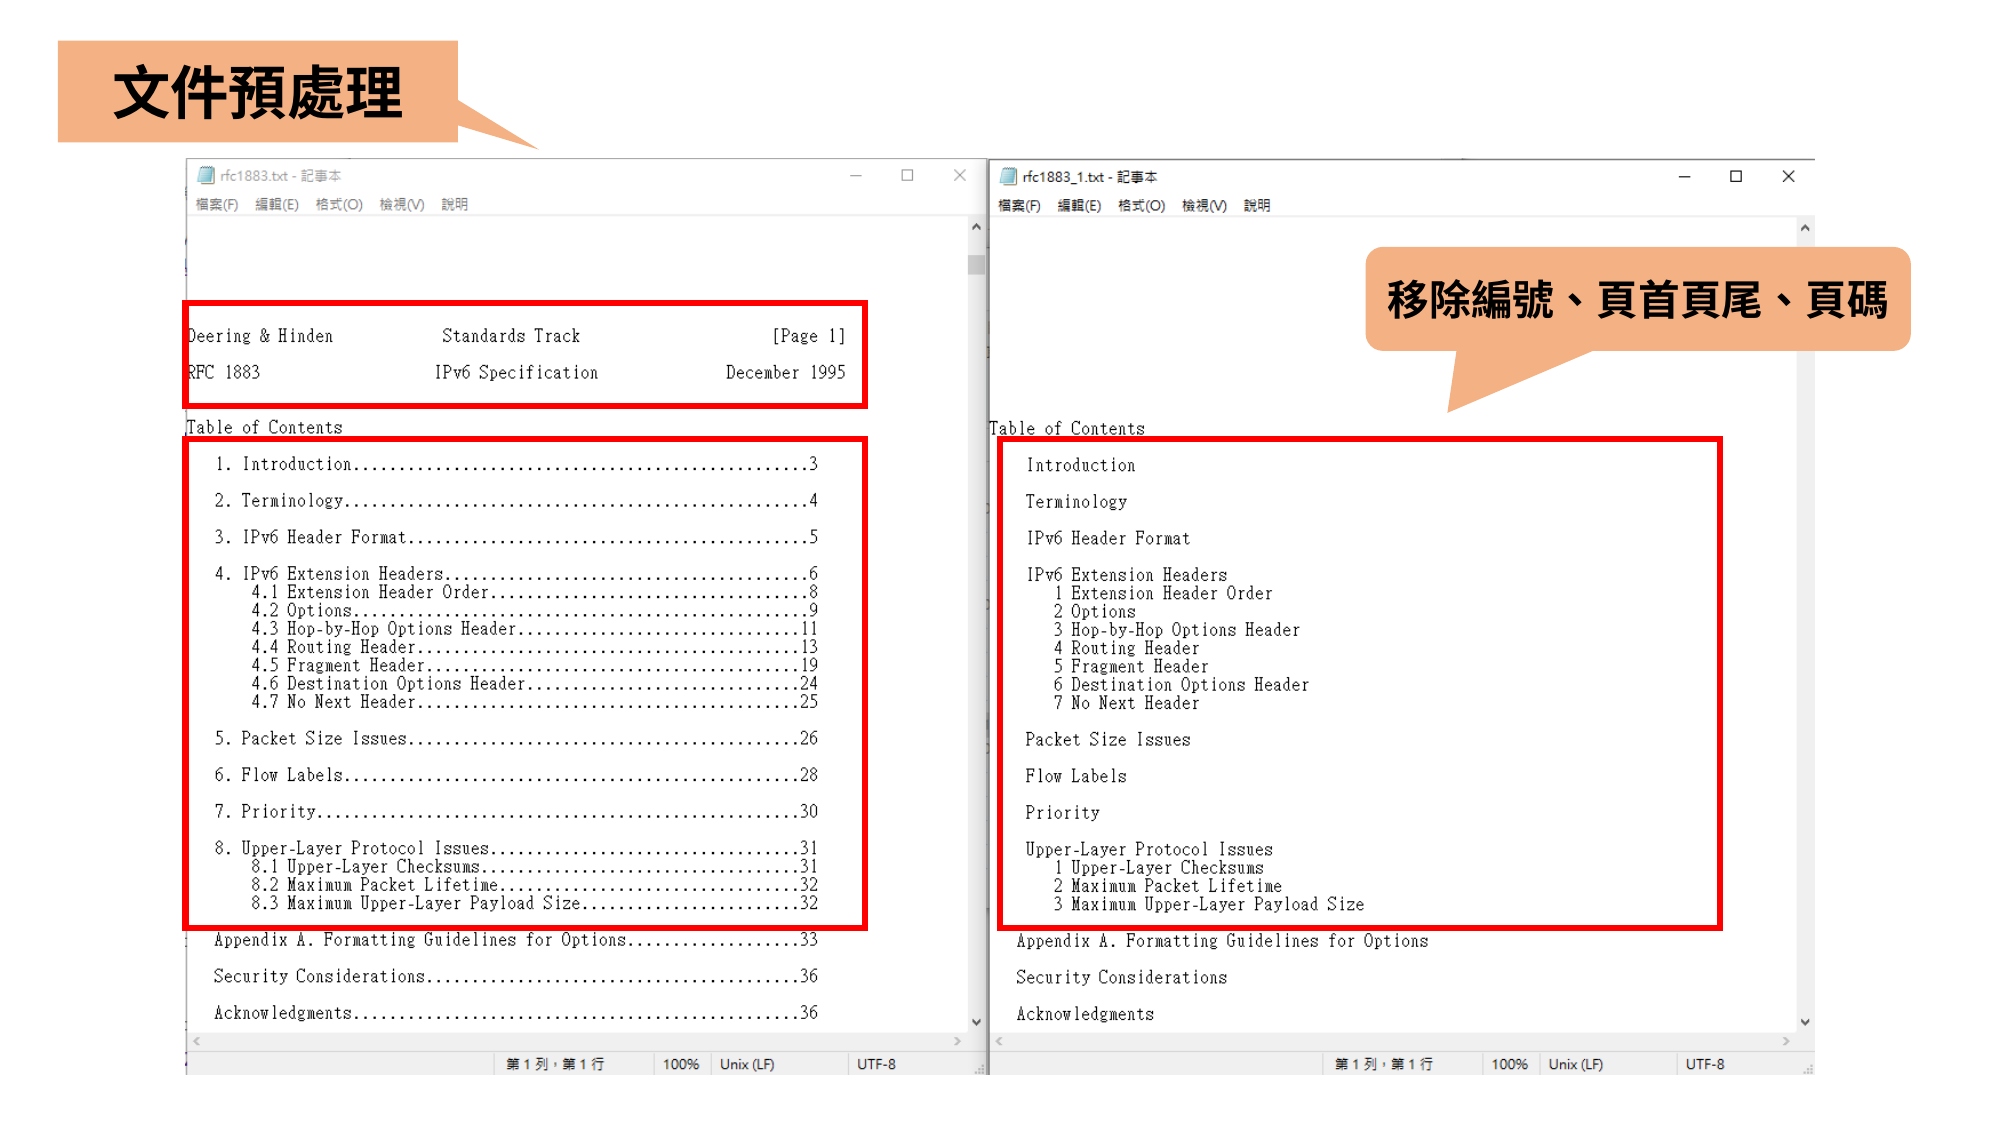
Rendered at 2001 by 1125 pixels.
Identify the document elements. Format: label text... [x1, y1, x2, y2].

text_box 移除編號、頁首頁尾、頁碼 [1815, 245, 1912, 352]
picture [185, 158, 1815, 1075]
text_box 文件預處理 [56, 39, 540, 151]
